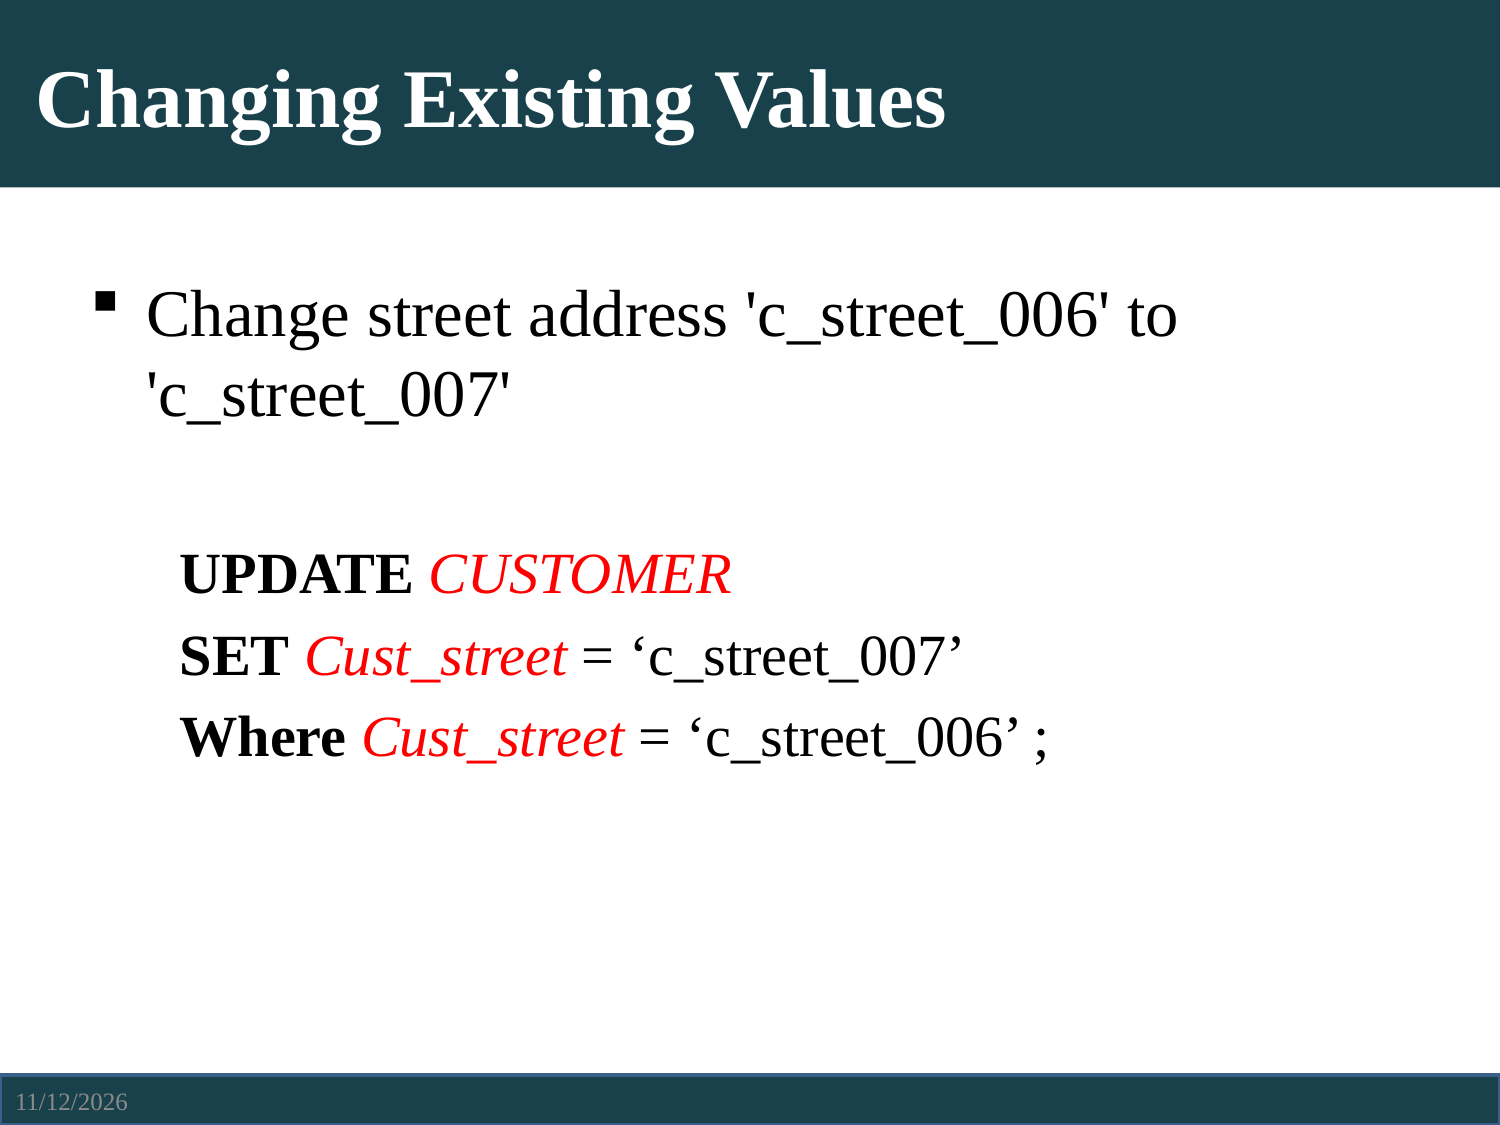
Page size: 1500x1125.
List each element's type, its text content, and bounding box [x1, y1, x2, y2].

list Change street address 'c_street_006' to 'c_street_007' UPDATE CUSTOMER SET Cust_street = ‘c_street_007’ Where Cust_street = ‘c_street_006’ ; [75, 262, 1425, 1005]
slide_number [0, 1074, 350, 1125]
title Changing Existing Values [0, 0, 1500, 188]
